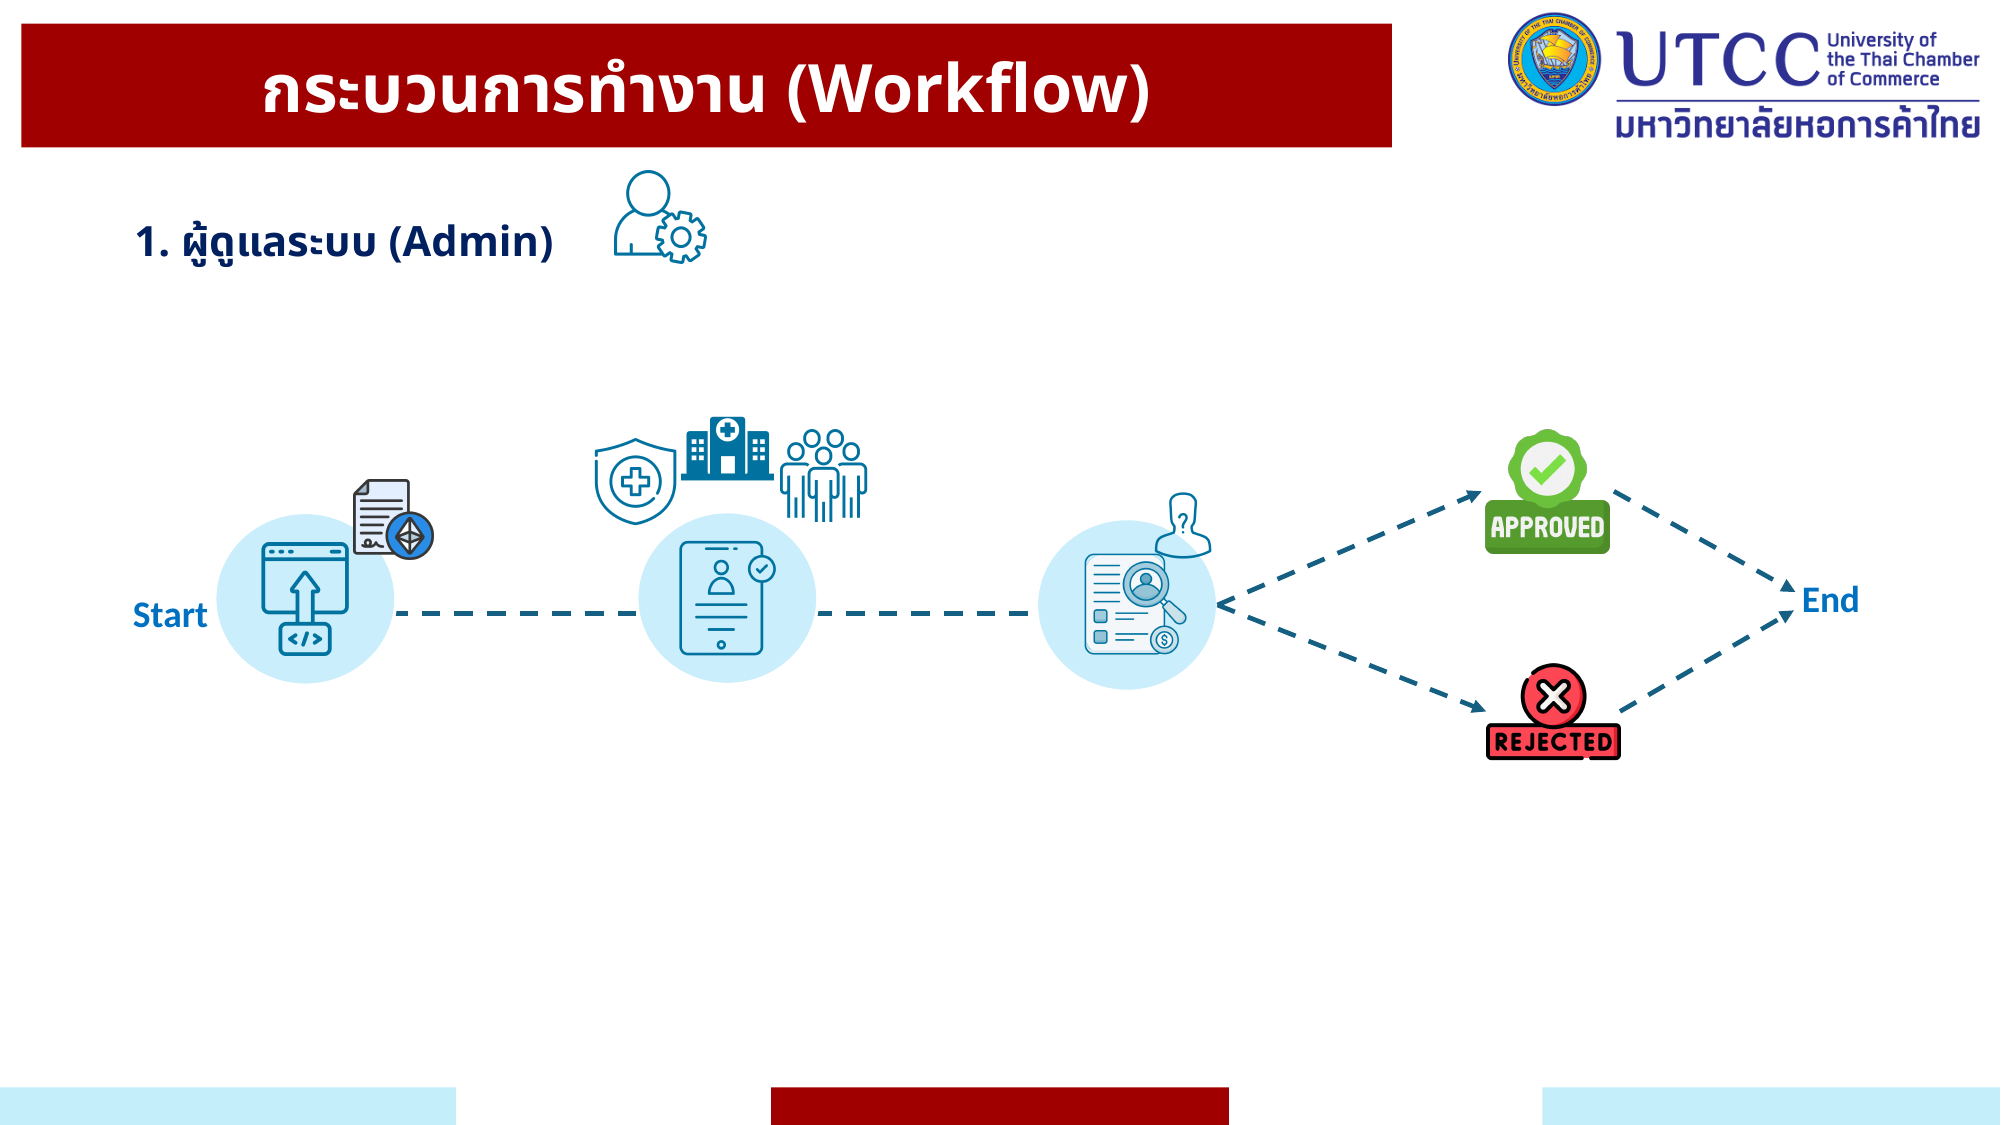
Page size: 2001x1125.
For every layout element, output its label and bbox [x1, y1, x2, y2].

picture [1481, 424, 1615, 558]
text_box [588, 402, 871, 685]
text_box [97, 582, 214, 645]
picture [630, 174, 667, 213]
picture [1485, 643, 1621, 779]
picture [684, 239, 708, 264]
text_box [1613, 490, 1796, 593]
text_box [214, 479, 434, 686]
picture [613, 255, 674, 264]
text_box [1036, 486, 1224, 692]
picture [659, 214, 703, 260]
text_box [871, 582, 1036, 645]
picture [618, 213, 665, 252]
text_box [1216, 604, 1487, 712]
picture [613, 170, 641, 237]
text_box [434, 582, 588, 645]
picture [656, 170, 708, 236]
text_box [1216, 490, 1483, 606]
text_box [1619, 609, 1795, 712]
text_box [0, 0, 2000, 1125]
